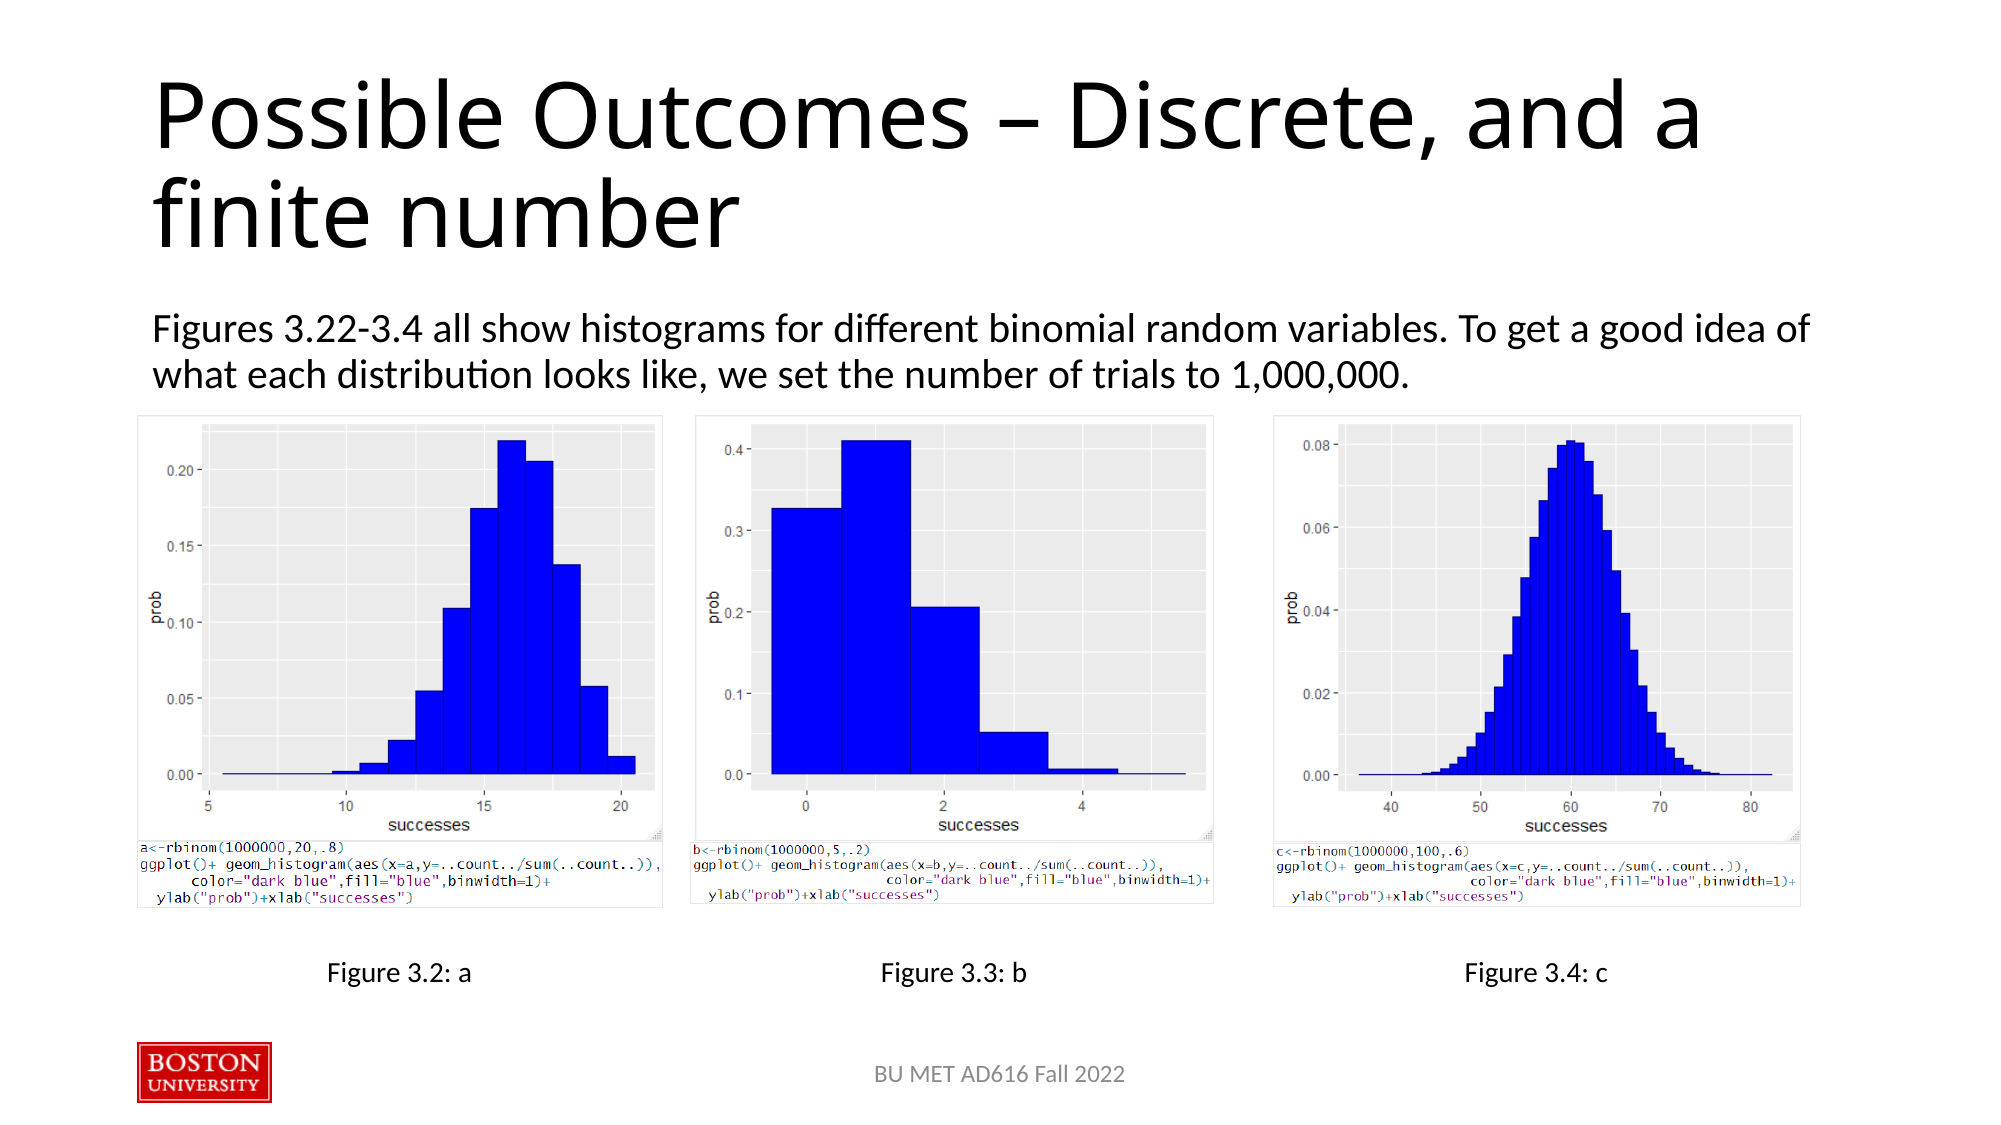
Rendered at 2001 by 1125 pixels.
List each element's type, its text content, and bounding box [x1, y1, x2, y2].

picture [1273, 415, 1801, 907]
footer BU MET AD616 Fall 2022 [662, 1042, 1338, 1103]
picture [137, 415, 663, 908]
picture [689, 842, 1214, 904]
title Possible Outcomes – Discrete, and a finite number [137, 59, 1863, 278]
picture [137, 1042, 272, 1103]
picture [695, 415, 1214, 841]
list Figures 3.22-3.4 all show histograms for different binomial random variables. To get a good idea of what each distribution looks like, we set the number of trials to 1,000,000. [137, 299, 1863, 453]
